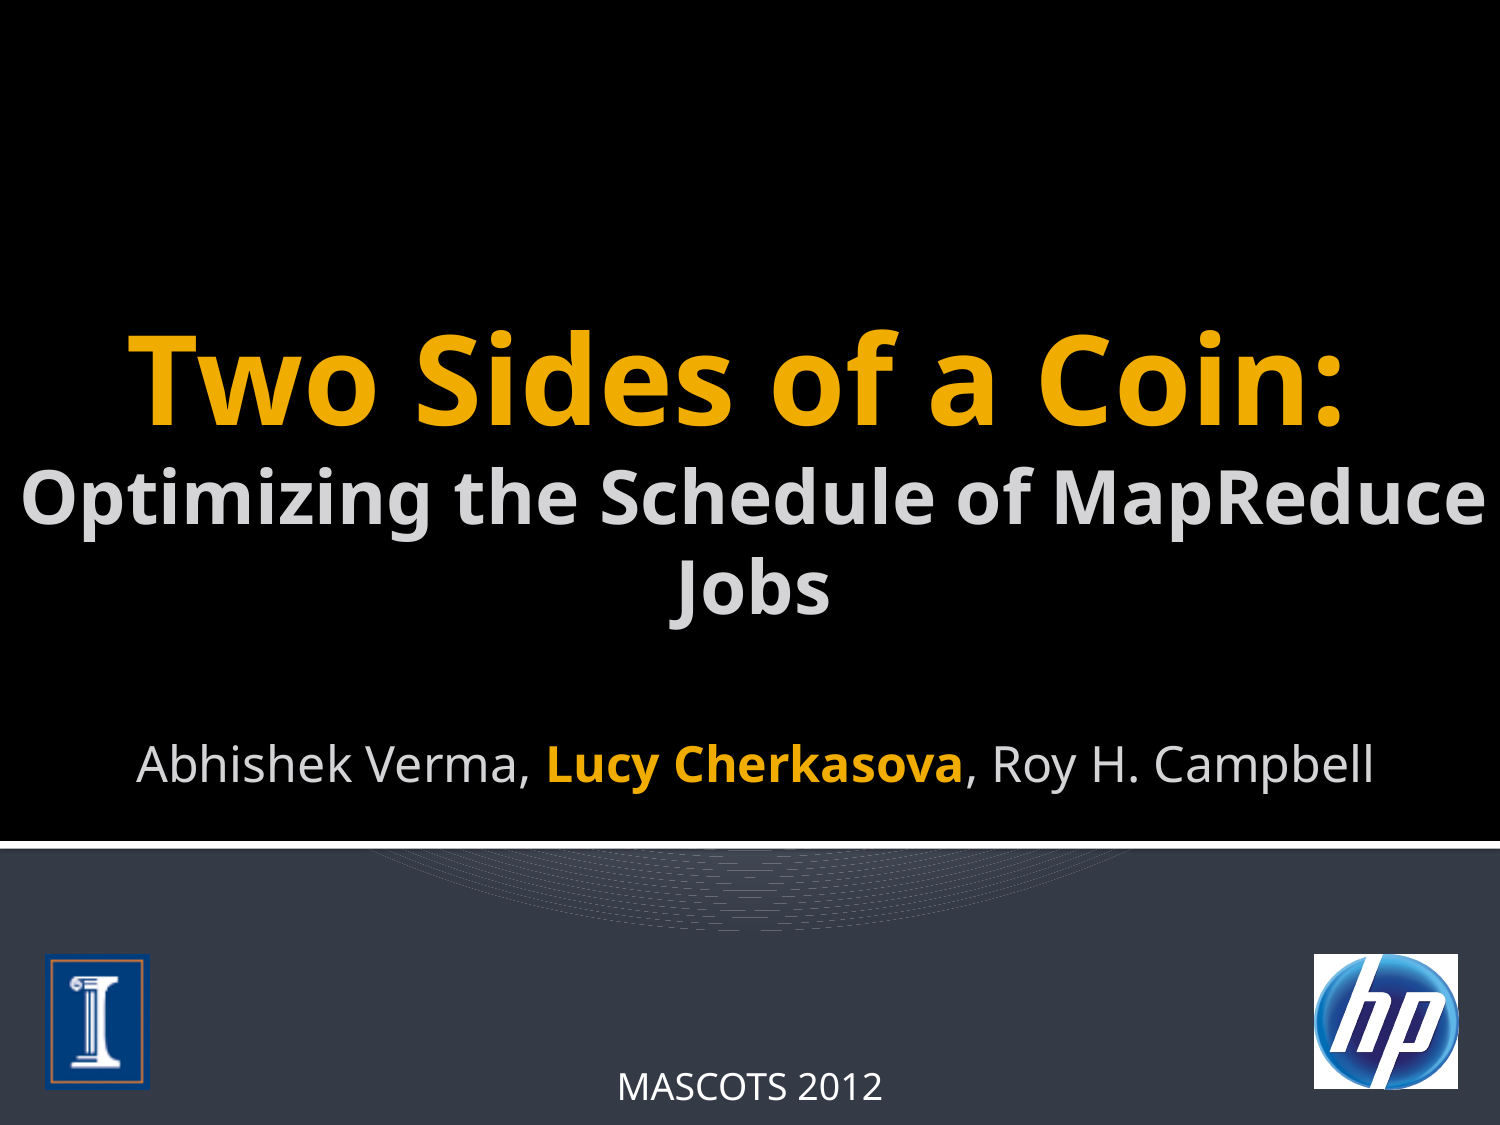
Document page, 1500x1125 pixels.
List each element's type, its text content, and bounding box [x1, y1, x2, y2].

picture [1314, 954, 1459, 1090]
title Two Sides of a Coin: Optimizing the Schedule of MapReduce Jobs [0, 299, 1500, 551]
text_box Abhishek Verma, Lucy Cherkasova, Roy H. Campbell [0, 673, 1500, 793]
picture [45, 954, 150, 1090]
footer MASCOTS 2012 [0, 1062, 1500, 1108]
